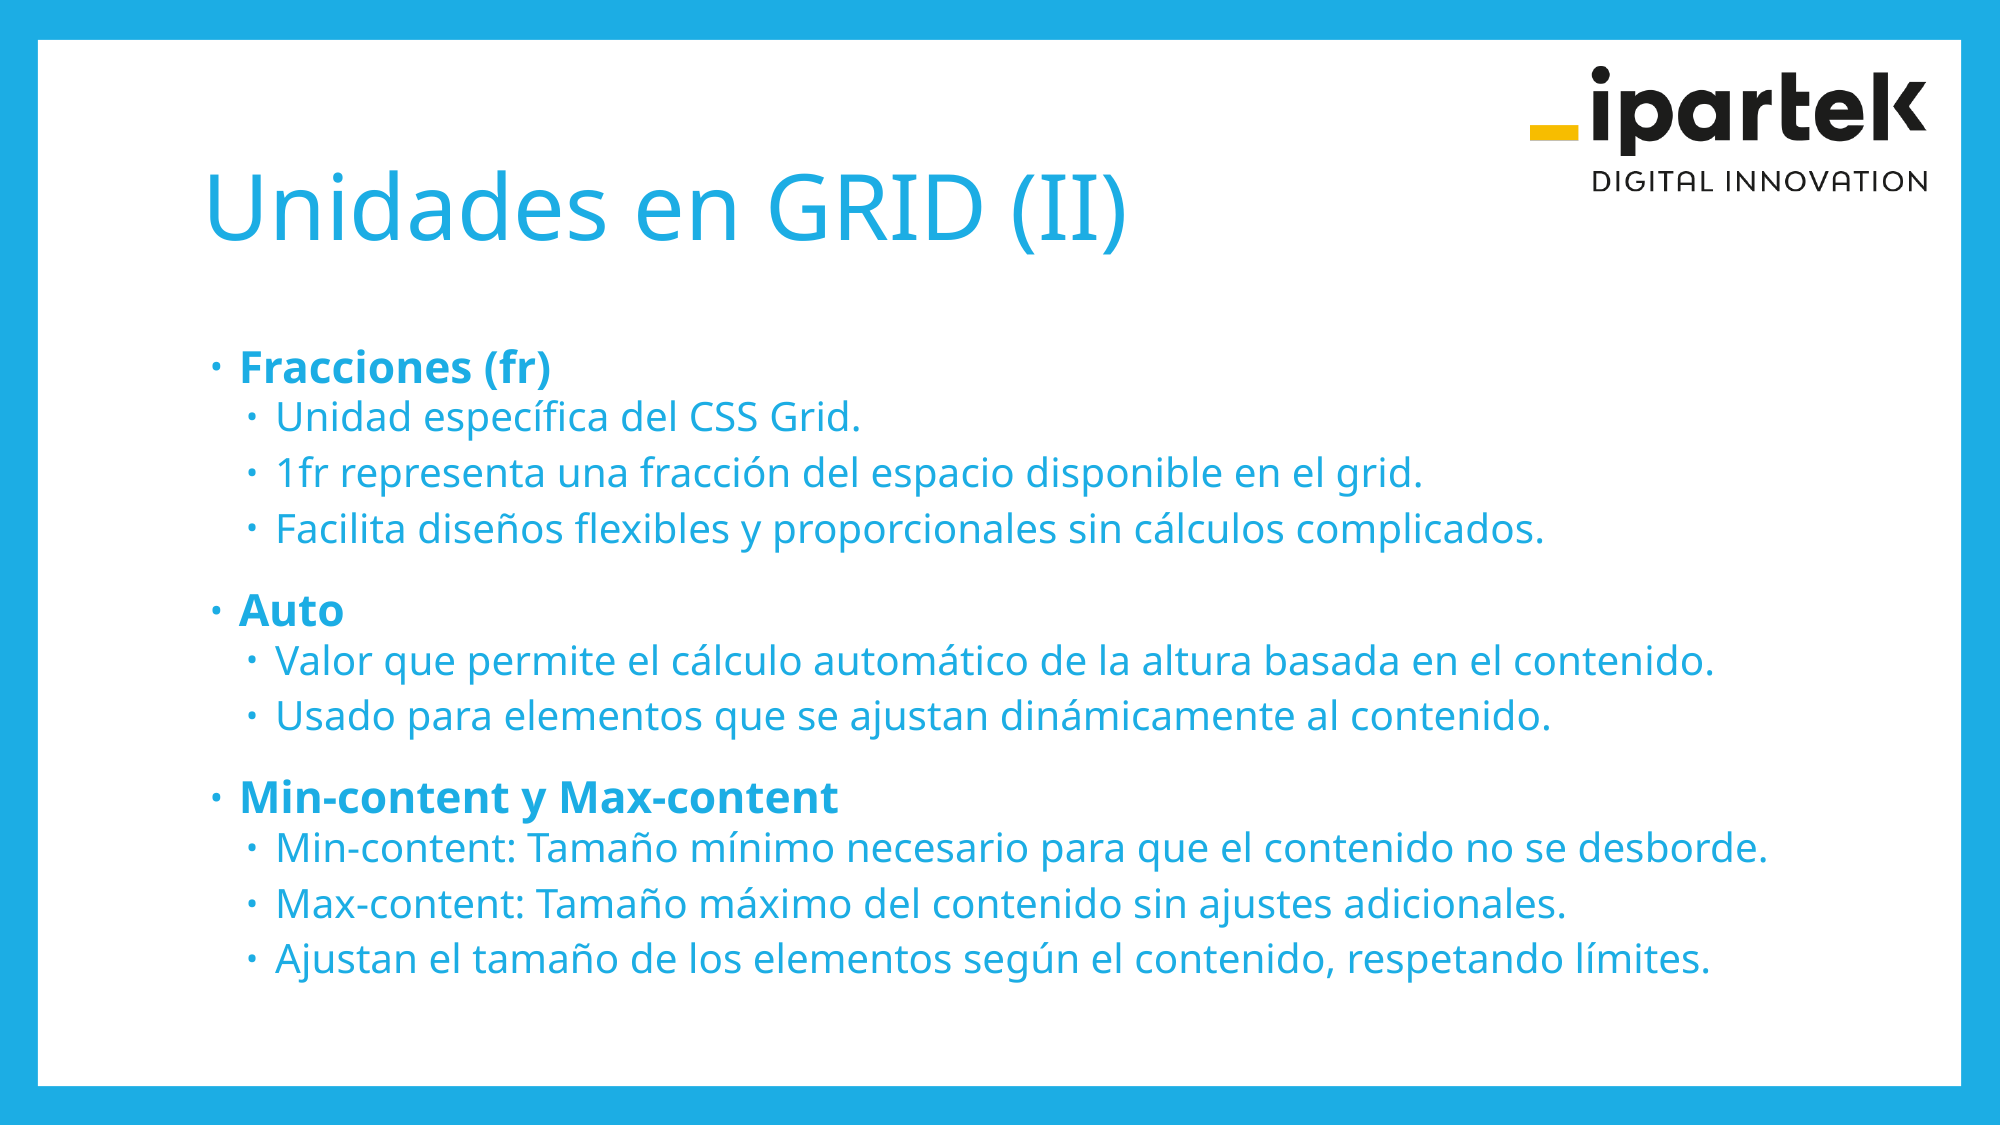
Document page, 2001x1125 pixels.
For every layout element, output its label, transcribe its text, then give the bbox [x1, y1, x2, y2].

title Unidades en GRID (II) [187, 99, 1808, 323]
picture [1501, 0, 1960, 284]
list Fracciones (fr) Unidad específica del CSS Grid. 1fr representa una fracción del espacio disponible en el grid. Facilita diseños flexibles y proporcionales sin cálculos complicados. Auto Valor que permite el cálculo automático de la altura basada en el contenido. Usado para elementos que se ajustan dinámicamente al contenido. Min-content y Max-content Min-content: Tamaño mínimo necesario para que el contenido no se desborde. Max-content: Tamaño máximo del contenido sin ajustes adicionales. Ajustan el tamaño de los elementos según el contenido, respetando límites. [187, 337, 1808, 1000]
